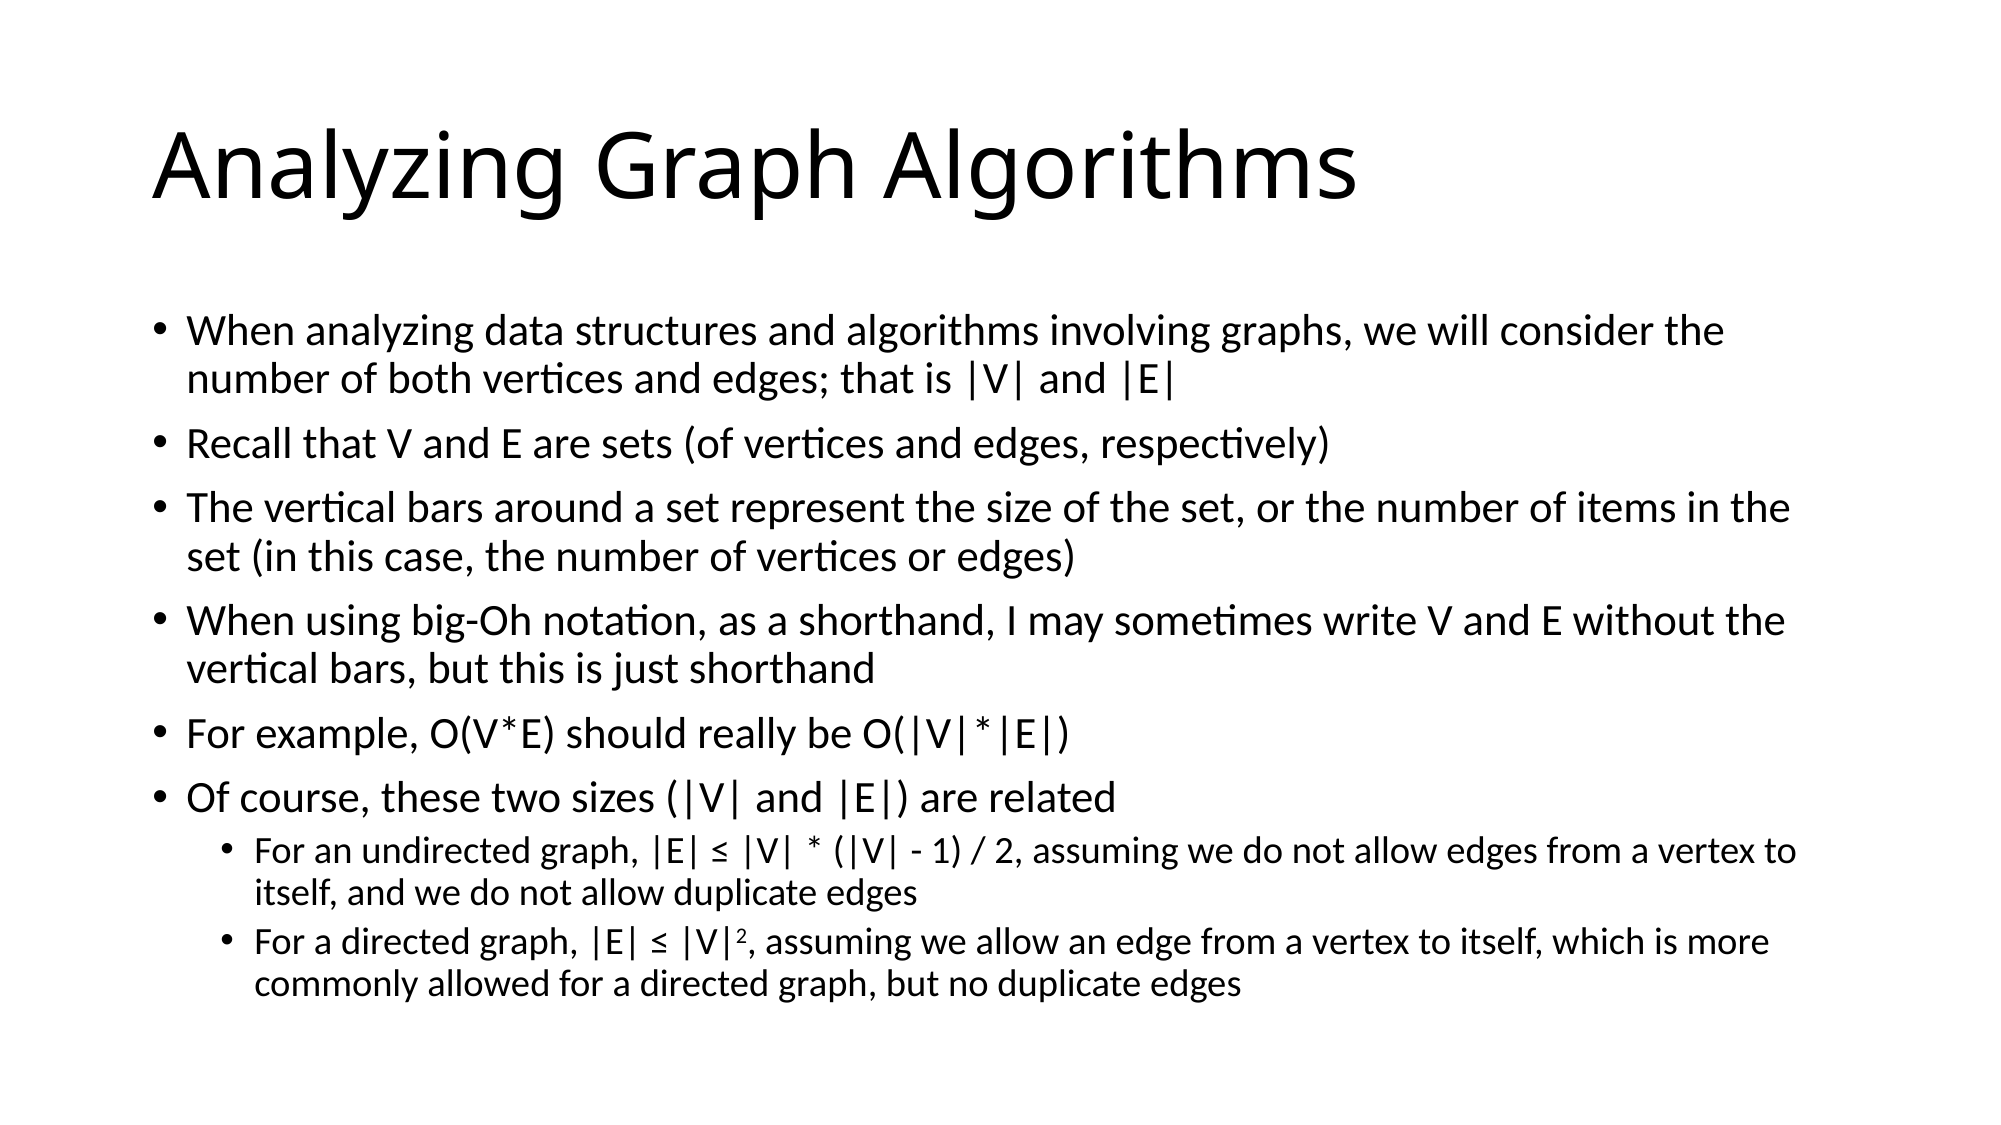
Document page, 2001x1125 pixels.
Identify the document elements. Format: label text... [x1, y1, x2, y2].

list When analyzing data structures and algorithms involving graphs, we will consider the number of both vertices and edges; that is |V| and |E| Recall that V and E are sets (of vertices and edges, respectively) The vertical bars around a set represent the size of the set, or the number of items in the set (in this case, the number of vertices or edges) When using big-Oh notation, as a shorthand, I may sometimes write V and E without the vertical bars, but this is just shorthand For example, O(V*E) should really be O(|V|*|E|) Of course, these two sizes (|V| and |E|) are related For an undirected graph, |E| ≤ |V| * (|V| - 1) / 2, assuming we do not allow edges from a vertex to itself, and we do not allow duplicate edges For a directed graph, |E| ≤ |V|2, assuming we allow an edge from a vertex to itself, which is more commonly allowed for a directed graph, but no duplicate edges [137, 299, 1863, 1014]
title Analyzing Graph Algorithms [137, 59, 1863, 278]
